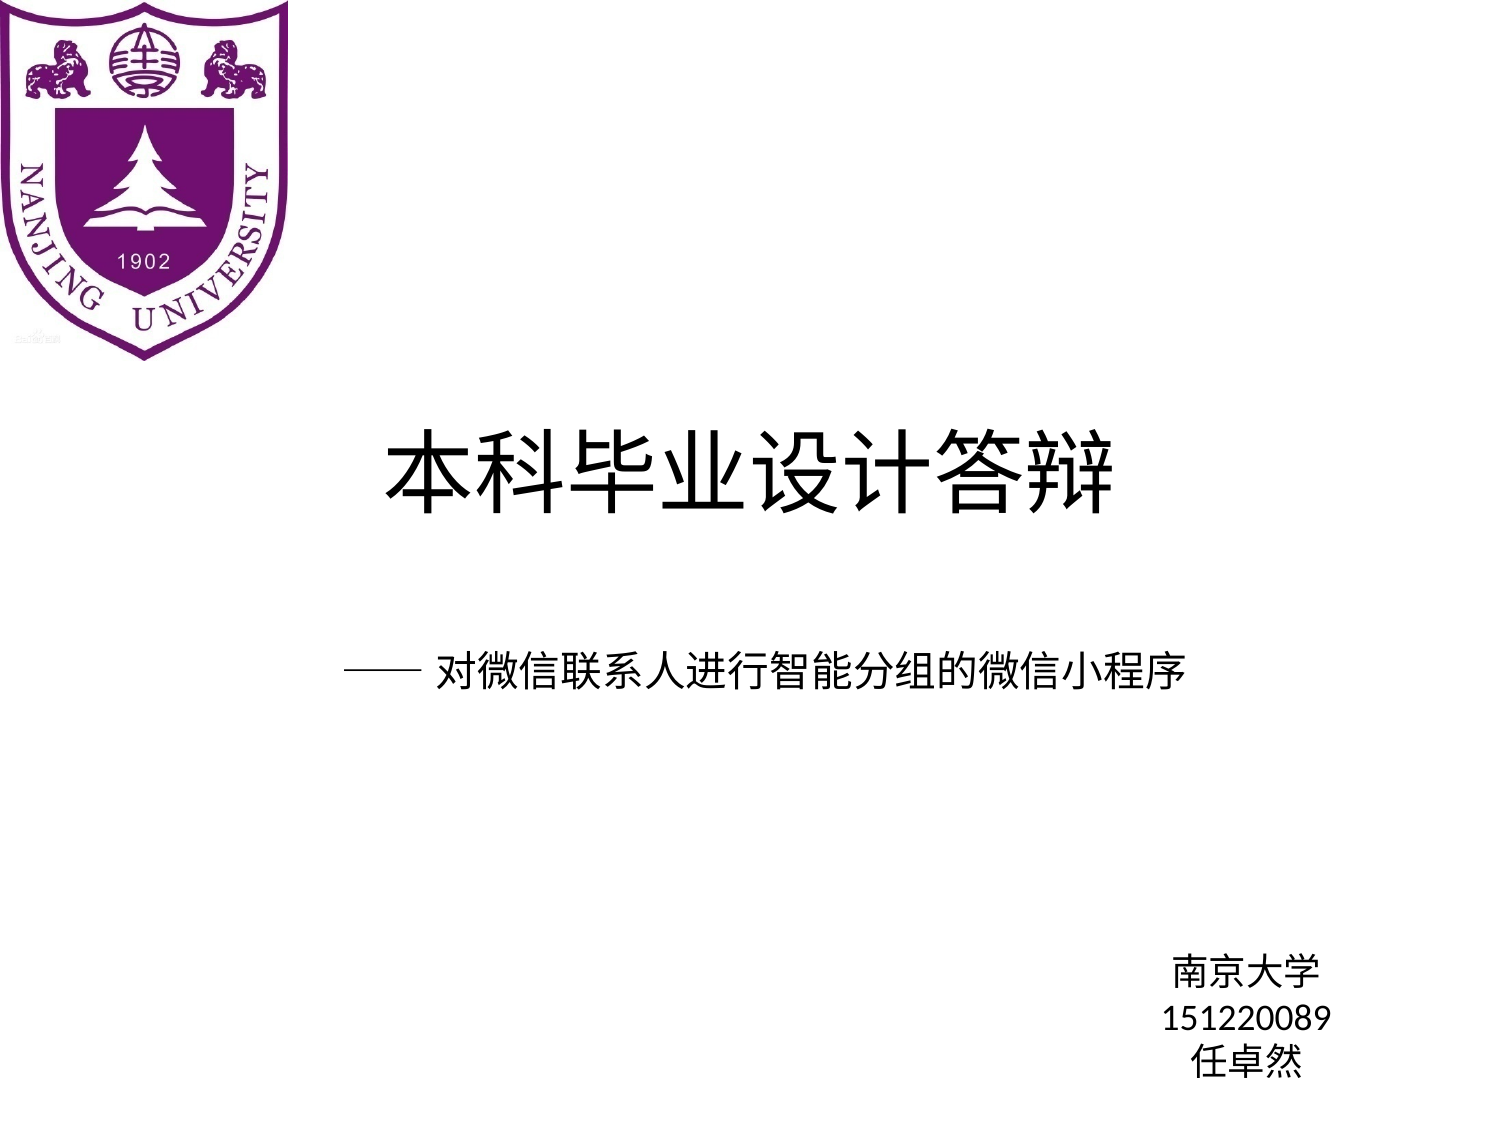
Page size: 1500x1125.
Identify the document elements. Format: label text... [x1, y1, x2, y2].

picture [0, 0, 288, 362]
title 本科毕业设计答辩 [112, 349, 1388, 591]
subtitle ——对微信联系人进行智能分组的微信小程序 [253, 637, 1275, 716]
text_box 南京大学 151220089 任卓然 [1104, 940, 1388, 1091]
